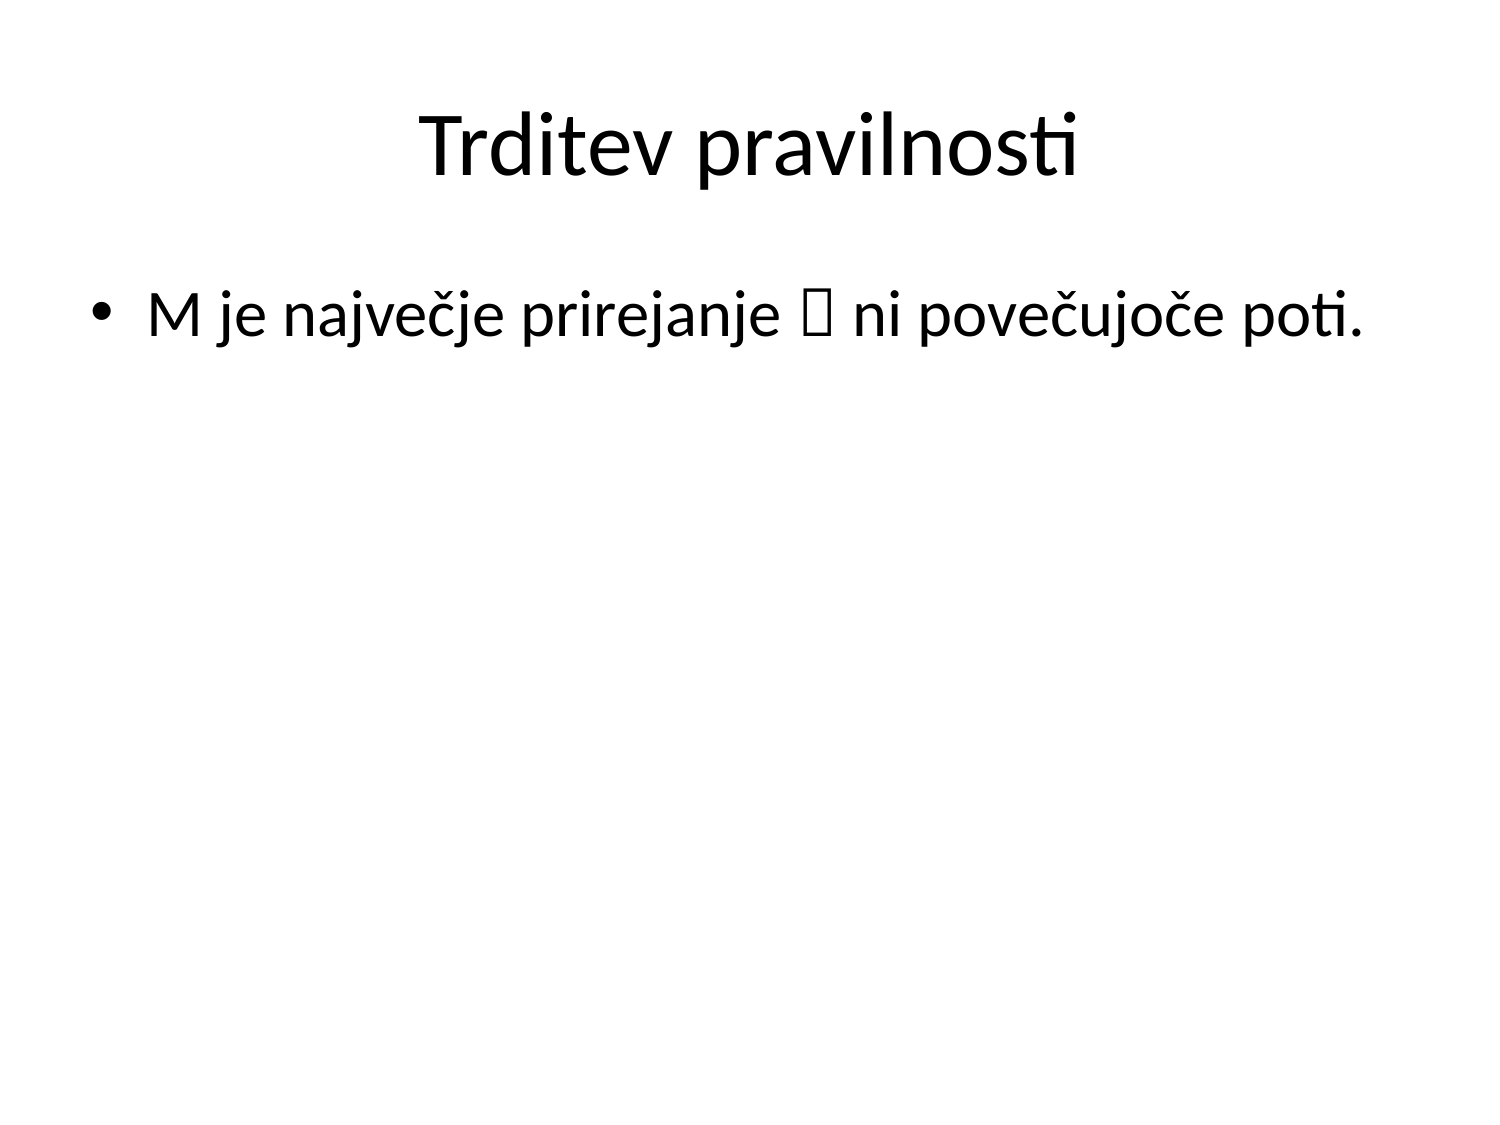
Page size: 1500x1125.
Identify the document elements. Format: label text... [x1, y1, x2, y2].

list M je največje prirejanje  ni povečujoče poti. [75, 262, 1425, 1005]
title Trditev pravilnosti [75, 45, 1425, 233]
